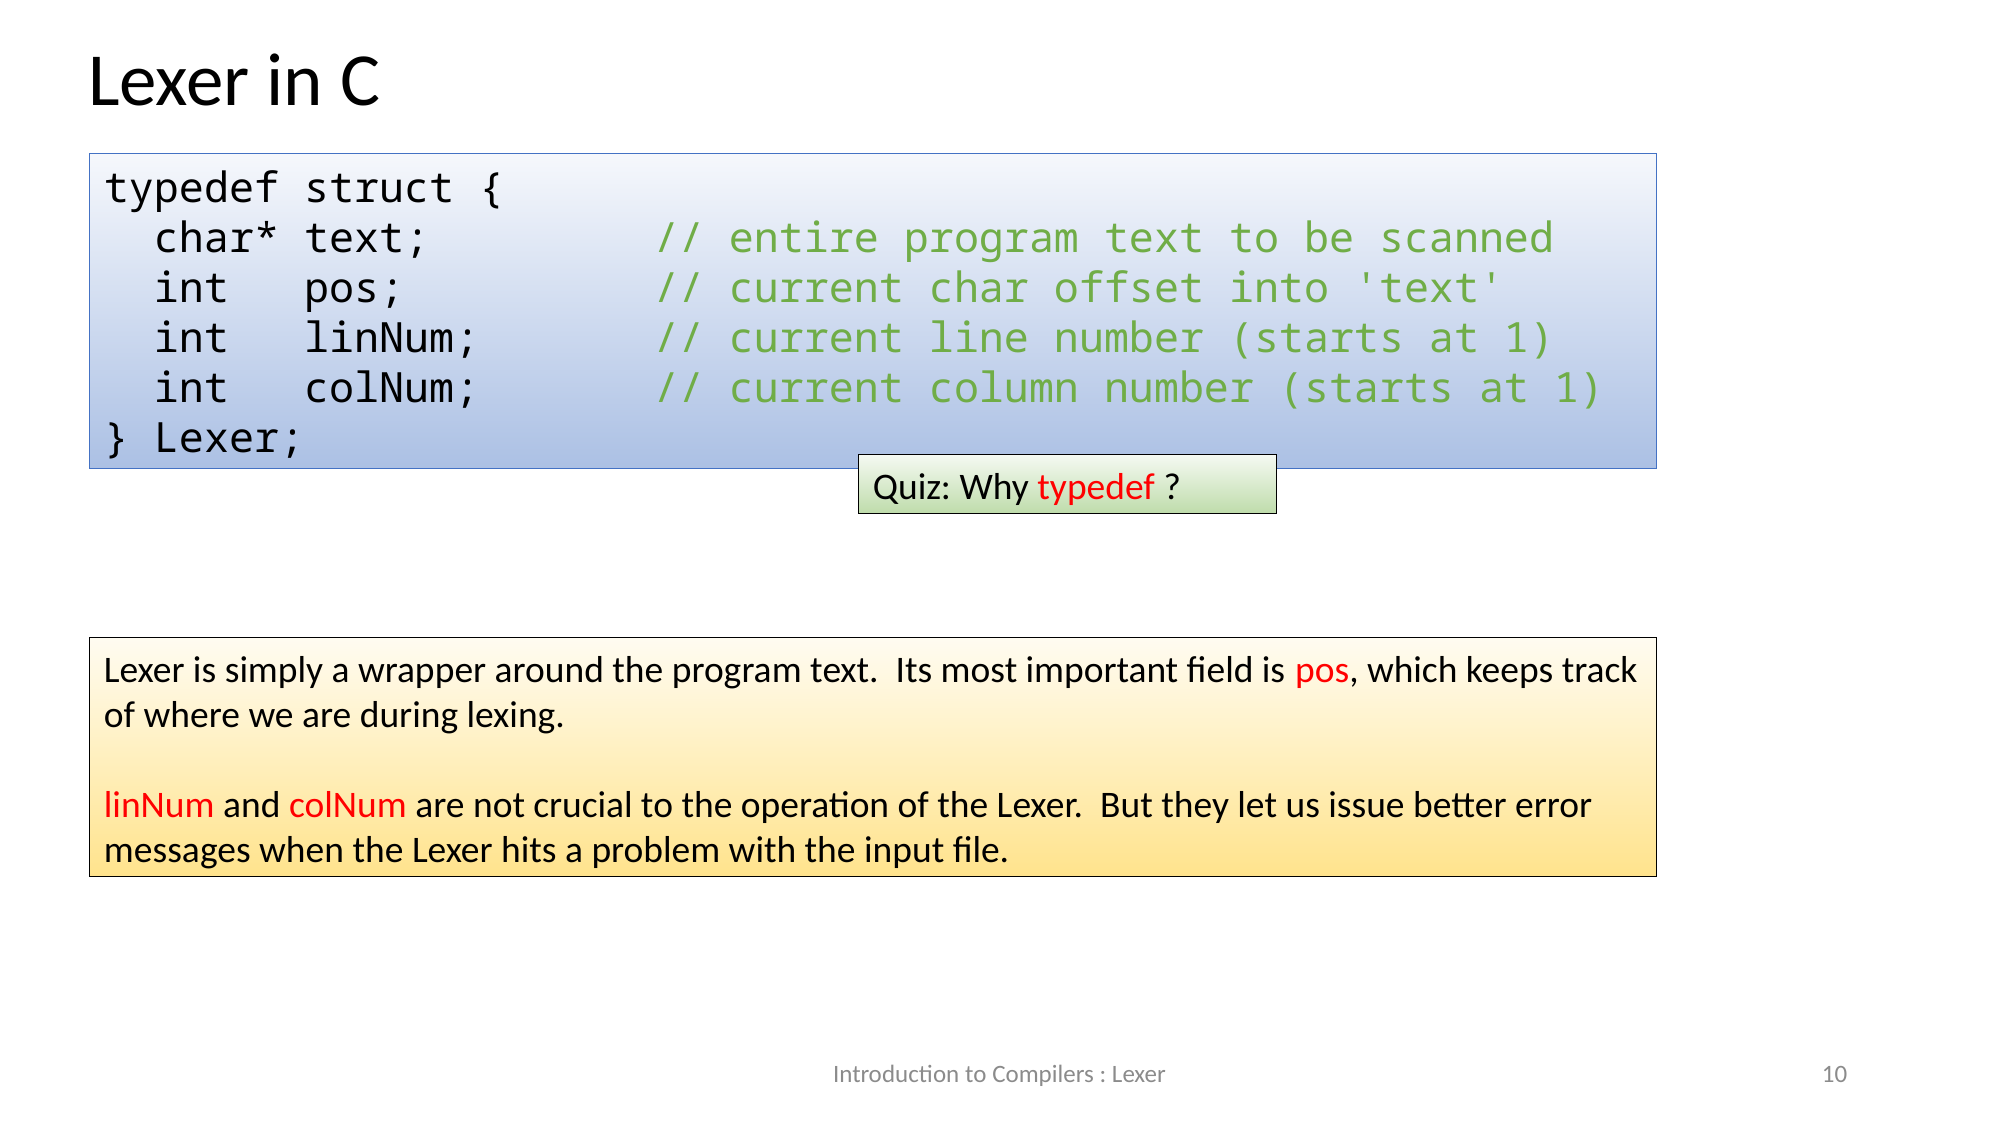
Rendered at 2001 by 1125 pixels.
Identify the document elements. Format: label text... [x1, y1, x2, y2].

footer Introduction to Compilers : Lexer [662, 1042, 1338, 1103]
text_box Quiz: Why typedef ? [858, 454, 1277, 514]
text_box typedef struct { char* text; // entire program text to be scanned int pos; // current char offset into 'text' int linNum; // current line number (starts at 1) int colNum; // current column number (starts at 1) } Lexer; [89, 153, 1657, 469]
title Lexer in C [68, 30, 1794, 133]
slide_number 10 [1412, 1042, 1863, 1103]
text_box Lexer is simply a wrapper around the program text. Its most important field is pos, which keeps track of where we are during lexing. linNum and colNum are not crucial to the operation of the Lexer. But they let us issue better error messages when the Lexer hits a problem with the input file. [89, 637, 1657, 877]
